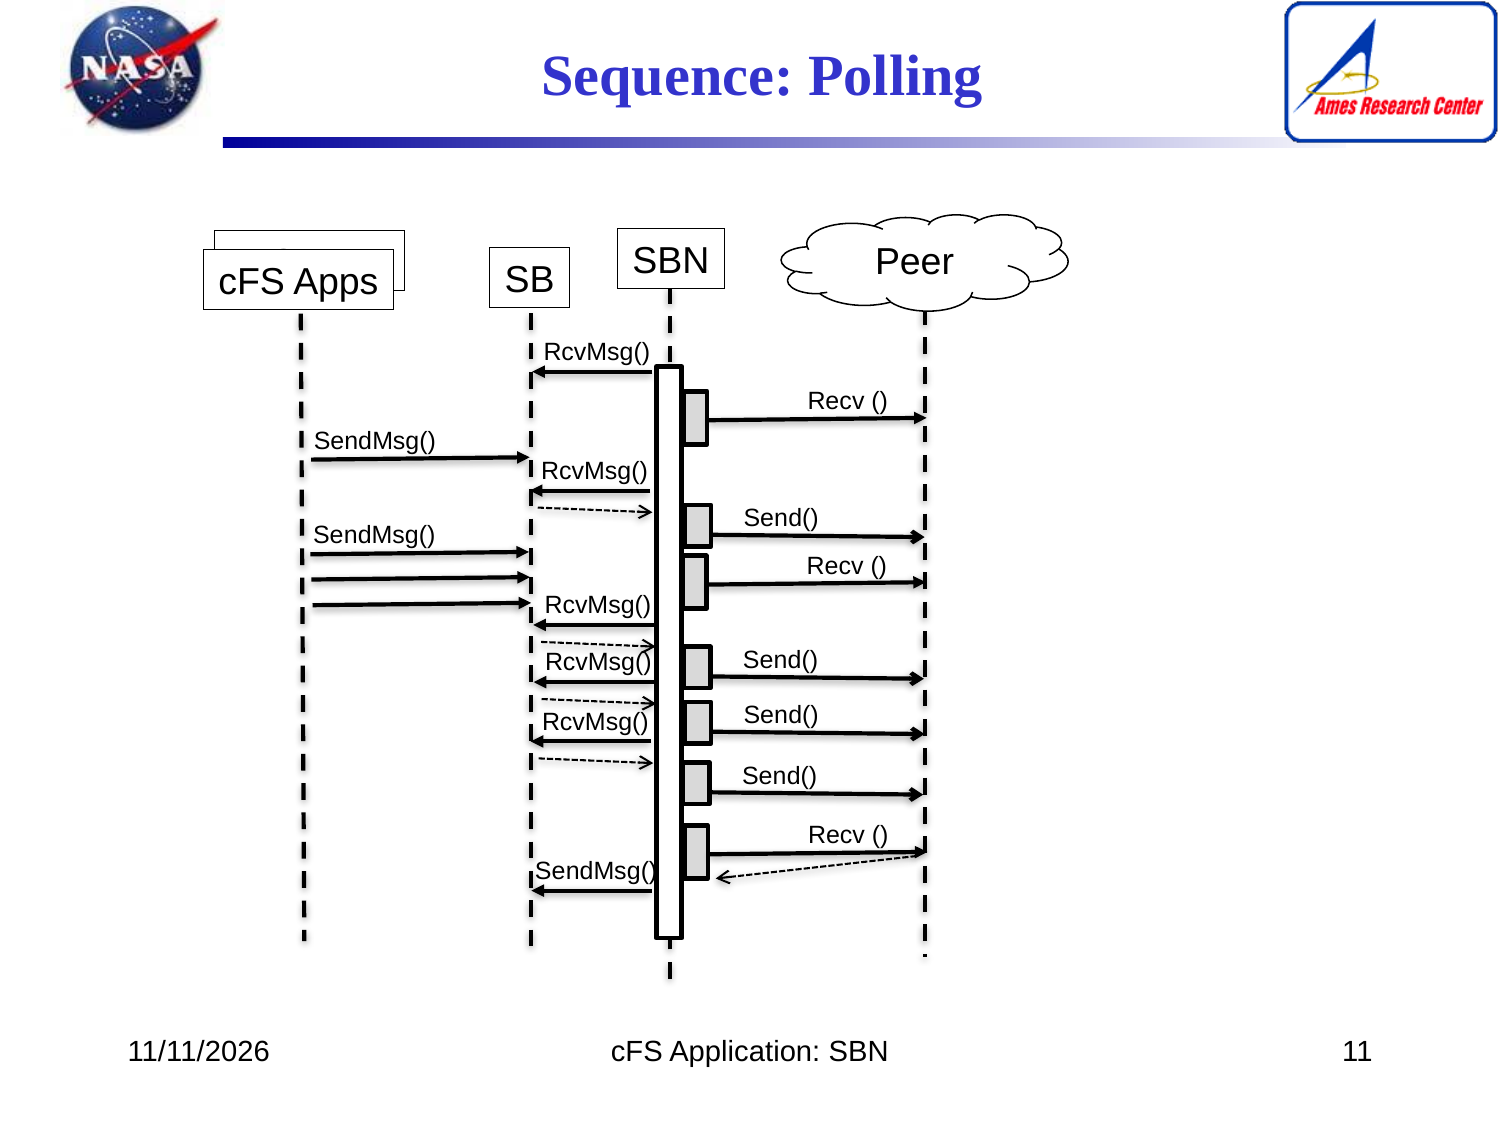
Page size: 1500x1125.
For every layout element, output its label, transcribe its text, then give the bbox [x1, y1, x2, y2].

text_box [540, 641, 657, 647]
text_box [656, 373, 665, 581]
text_box RcvMsg() [535, 697, 664, 743]
text_box [684, 505, 712, 547]
text_box Recv () [792, 377, 903, 415]
text_box RcvMsg() [535, 638, 665, 684]
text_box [706, 581, 927, 585]
text_box [682, 555, 707, 609]
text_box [310, 456, 530, 460]
text_box Recv () [791, 546, 903, 579]
text_box [684, 702, 712, 744]
text_box [656, 626, 665, 638]
text_box [674, 366, 682, 939]
text_box Send() [728, 494, 834, 533]
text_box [309, 551, 530, 555]
text_box Send() [727, 636, 833, 674]
text_box [683, 391, 708, 445]
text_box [715, 855, 917, 879]
text_box Send() [728, 691, 834, 730]
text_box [708, 731, 925, 735]
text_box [538, 758, 654, 764]
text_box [537, 507, 653, 513]
text_box SendMsg() [535, 847, 665, 892]
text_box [312, 602, 532, 606]
text_box [656, 892, 665, 939]
title Sequence: Polling [225, 15, 1300, 129]
text_box SBN [617, 228, 725, 289]
text_box Send() [727, 752, 833, 790]
picture [60, 0, 225, 136]
text_box Recv () [793, 811, 904, 849]
text_box RcvMsg() [535, 328, 665, 373]
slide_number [112, 1024, 426, 1101]
text_box [683, 646, 711, 688]
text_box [311, 576, 531, 580]
slide_number 11 [1074, 1024, 1388, 1101]
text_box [300, 313, 305, 942]
text_box SendMsg() [310, 416, 452, 455]
text_box SendMsg() [520, 847, 526, 892]
text_box Peer [781, 214, 1069, 312]
text_box [656, 684, 665, 847]
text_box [708, 534, 925, 538]
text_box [708, 851, 928, 855]
text_box SB [489, 247, 570, 308]
picture [1281, 0, 1500, 144]
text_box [707, 417, 927, 421]
text_box RcvMsg() [535, 446, 663, 492]
text_box cFS Apps [203, 249, 394, 310]
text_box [541, 698, 657, 704]
text_box cFS Apps [214, 230, 405, 291]
text_box RcvMsg() [535, 581, 665, 626]
text_box [684, 825, 708, 879]
footer cFS Application: SBN [512, 1024, 988, 1101]
text_box SendMsg() [310, 511, 451, 549]
text_box [682, 762, 710, 804]
